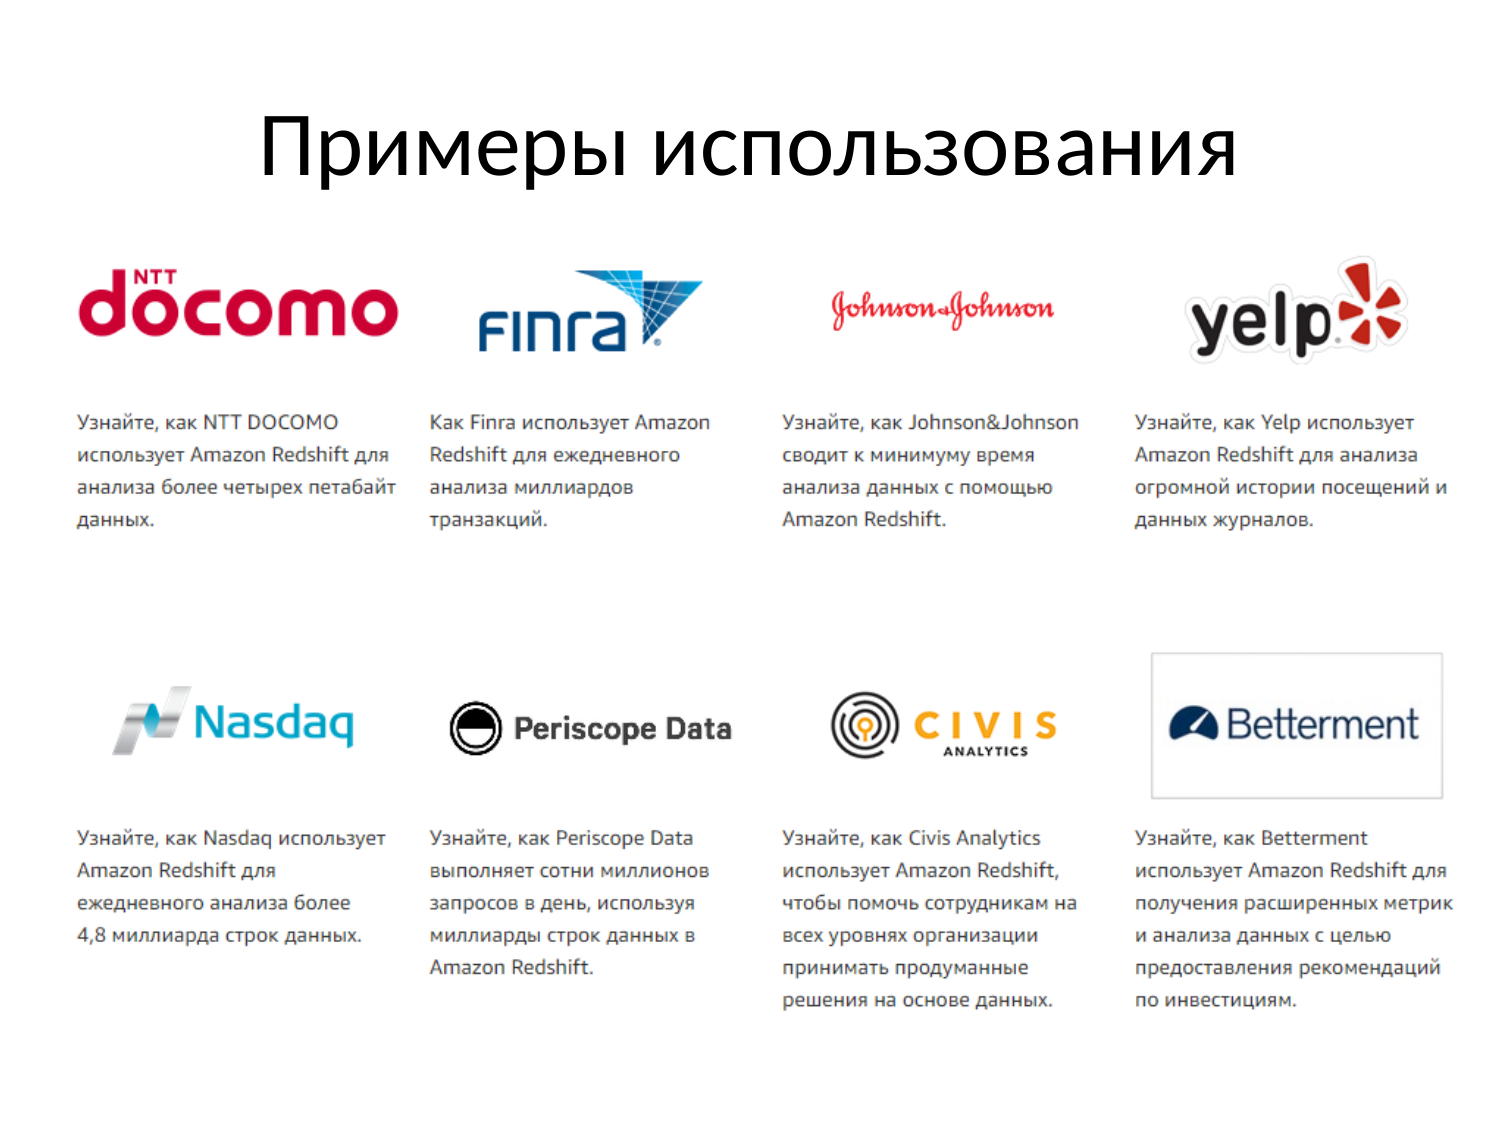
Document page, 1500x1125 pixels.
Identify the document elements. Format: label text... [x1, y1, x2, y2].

picture [58, 234, 1470, 1037]
title Примеры использования [75, 45, 1425, 232]
